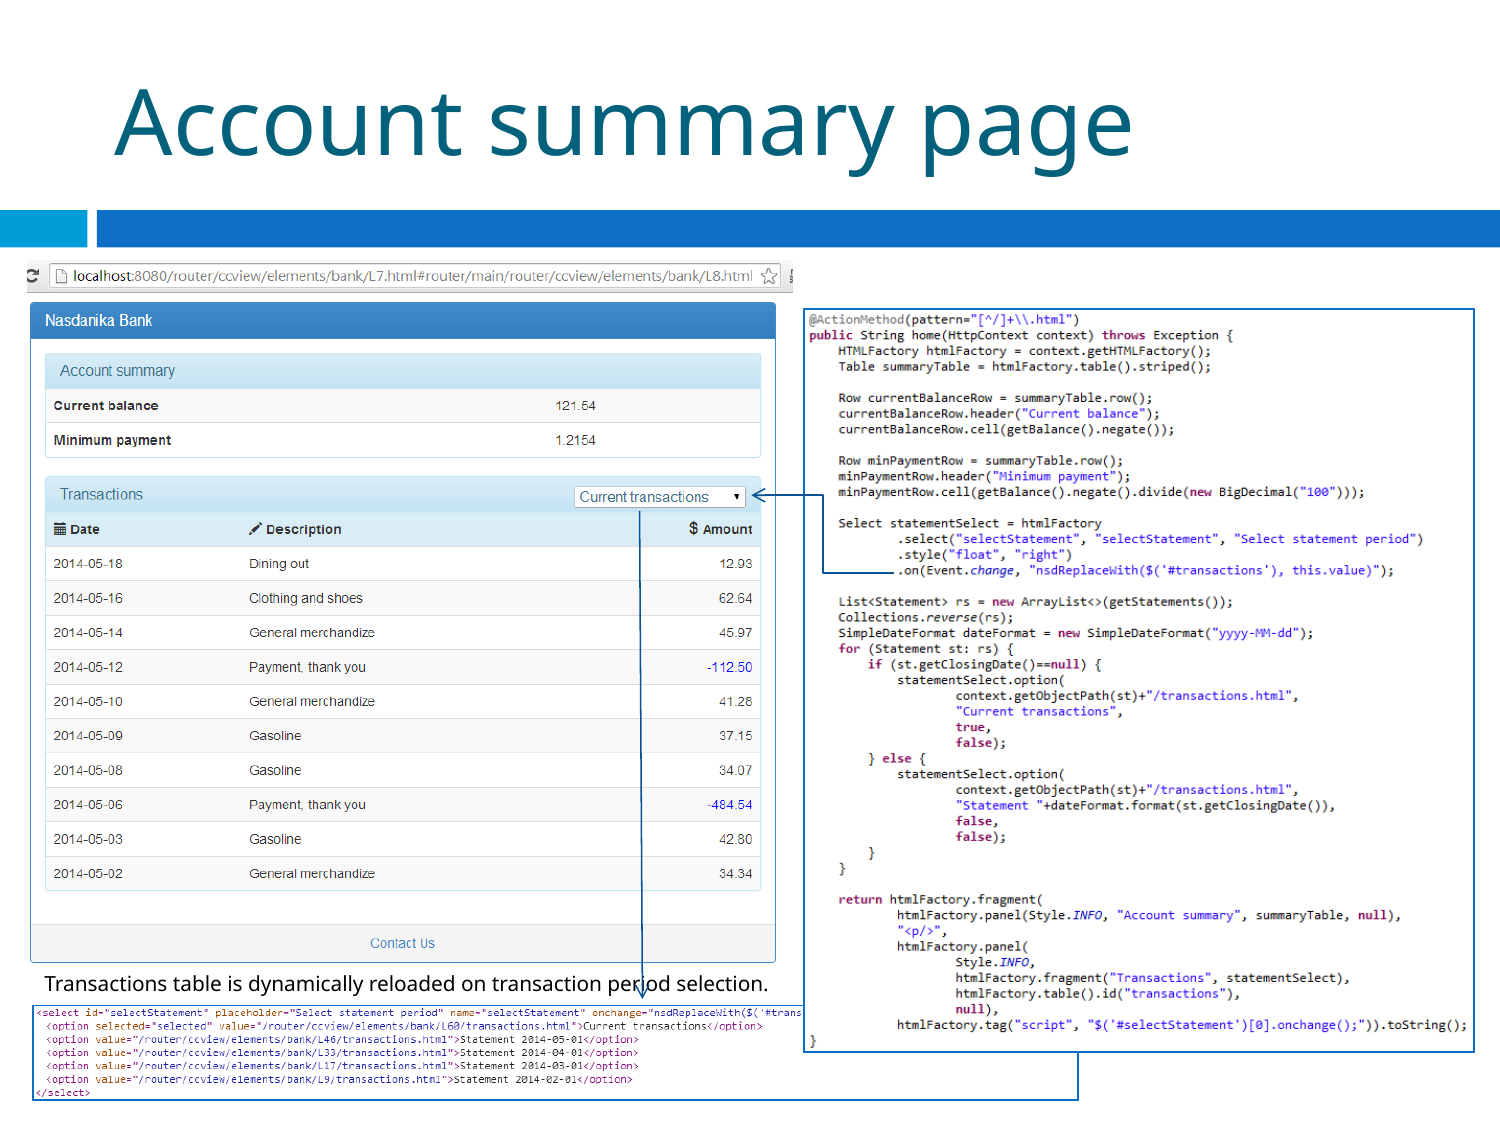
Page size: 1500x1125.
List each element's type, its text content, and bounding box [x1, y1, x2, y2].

picture [804, 309, 1474, 1052]
text_box Transactions table is dynamically reloaded on transaction period selection. [648, 977, 791, 1003]
picture [33, 1005, 1078, 1100]
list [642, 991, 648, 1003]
picture [27, 260, 793, 966]
list CDOViewContextAutocloseRouteComponent Opens CDOView Creates CDOViewContext Merges CDOViewContext with HttpContext Delegates processing to object routes Object routes use converters to generate HTML Converters use object path resolvers to construct object URL’s and Nasdanika HTML for building Web UI [29, 974, 638, 1003]
title Account summary page [99, 37, 1438, 200]
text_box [748, 494, 896, 581]
text_box Transactions table is dynamically reloaded on transaction period selection. [29, 977, 633, 1003]
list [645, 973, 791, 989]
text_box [639, 510, 643, 1000]
